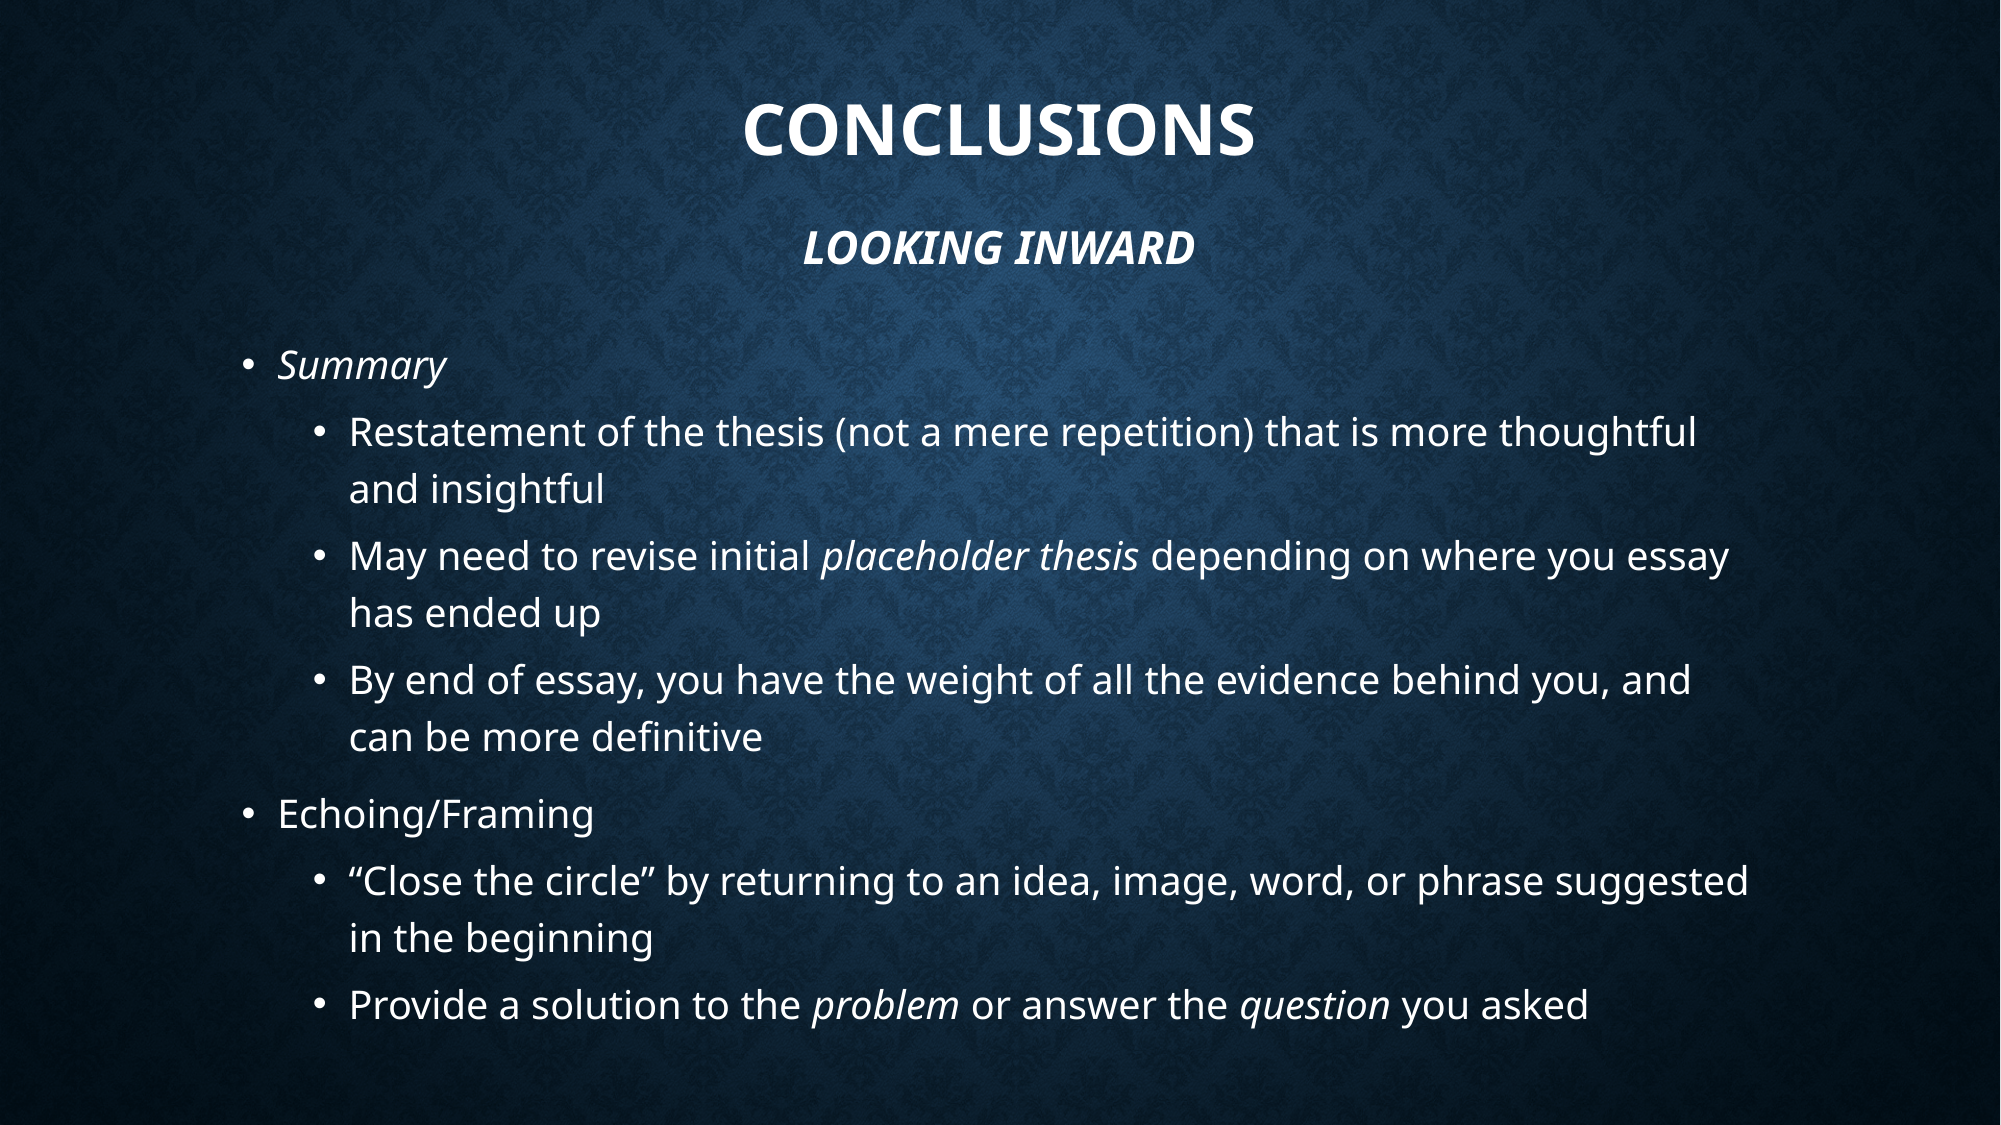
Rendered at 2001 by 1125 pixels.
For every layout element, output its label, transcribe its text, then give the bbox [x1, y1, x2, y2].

list Summary Restatement of the thesis (not a mere repetition) that is more thoughtful and insightful May need to revise initial placeholder thesis depending on where you essay has ended up By end of essay, you have the weight of all the evidence behind you, and can be more definitive Echoing/Framing “Close the circle” by returning to an idea, image, word, or phrase suggested in the beginning Provide a solution to the problem or answer the question you asked [226, 323, 1772, 1040]
title Conclusions Looking inward [149, 75, 1849, 293]
